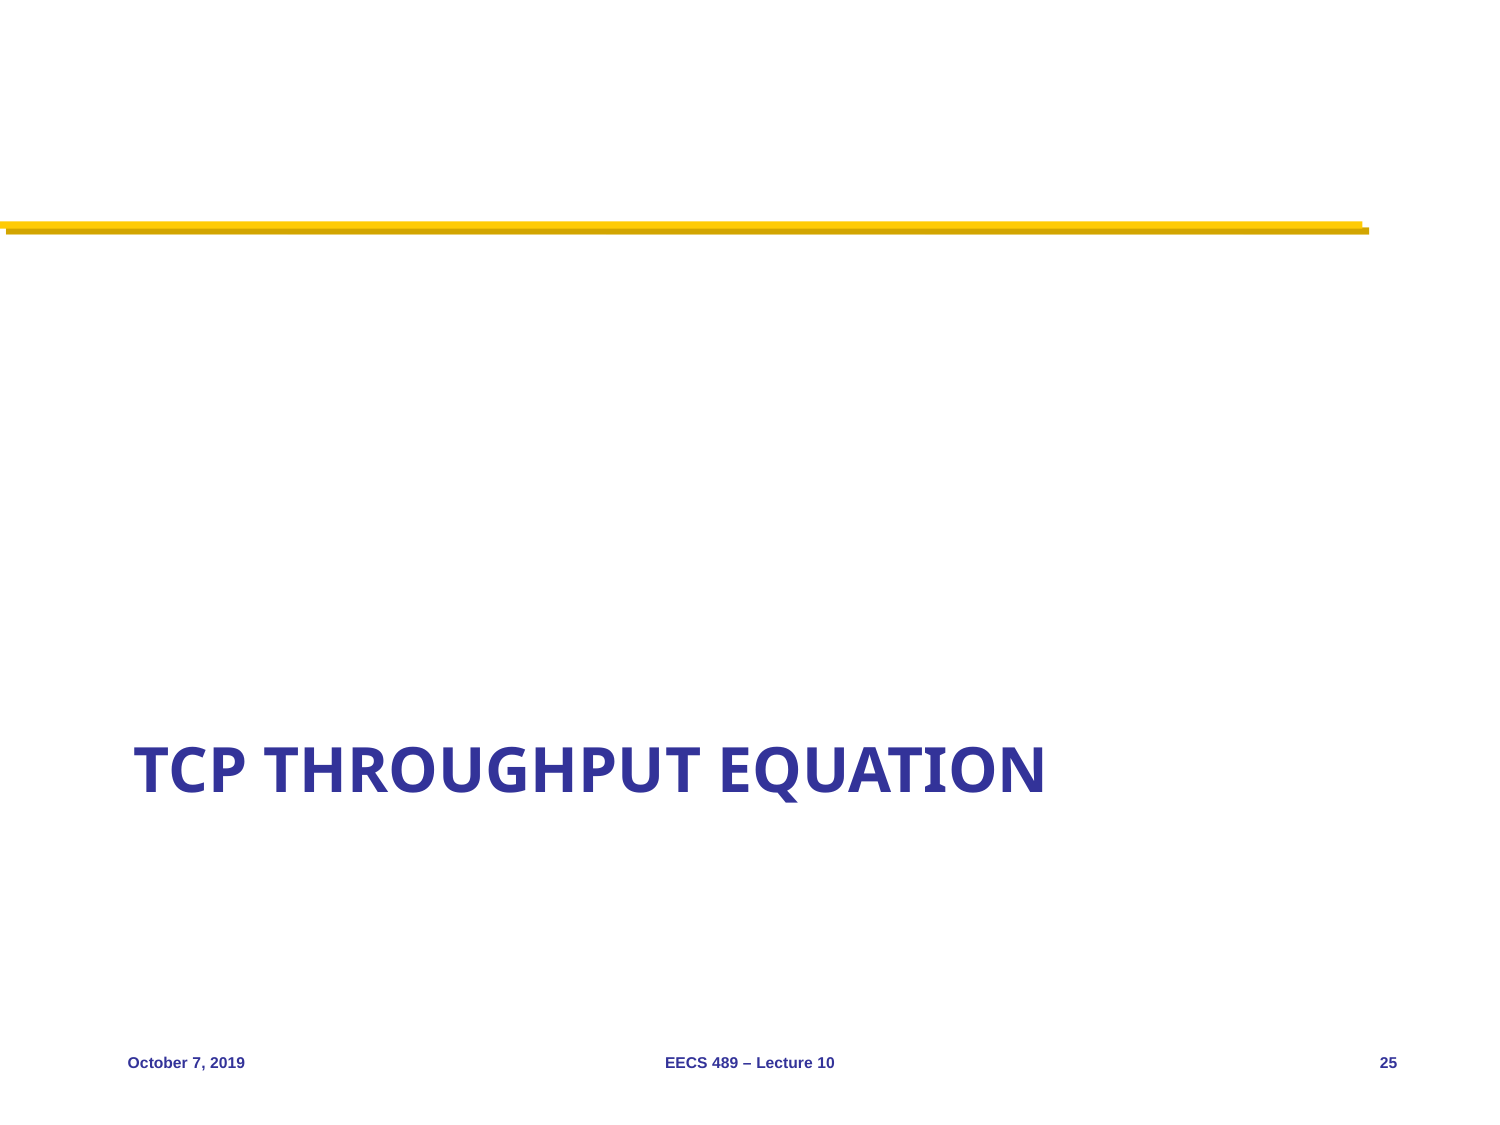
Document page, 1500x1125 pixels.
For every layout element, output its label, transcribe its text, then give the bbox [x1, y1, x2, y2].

footer EECS 489 – Lecture 10 [512, 1024, 988, 1101]
title TCP Throughput Equation [118, 722, 1394, 947]
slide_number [112, 1024, 426, 1101]
slide_number 25 [1312, 1024, 1413, 1101]
